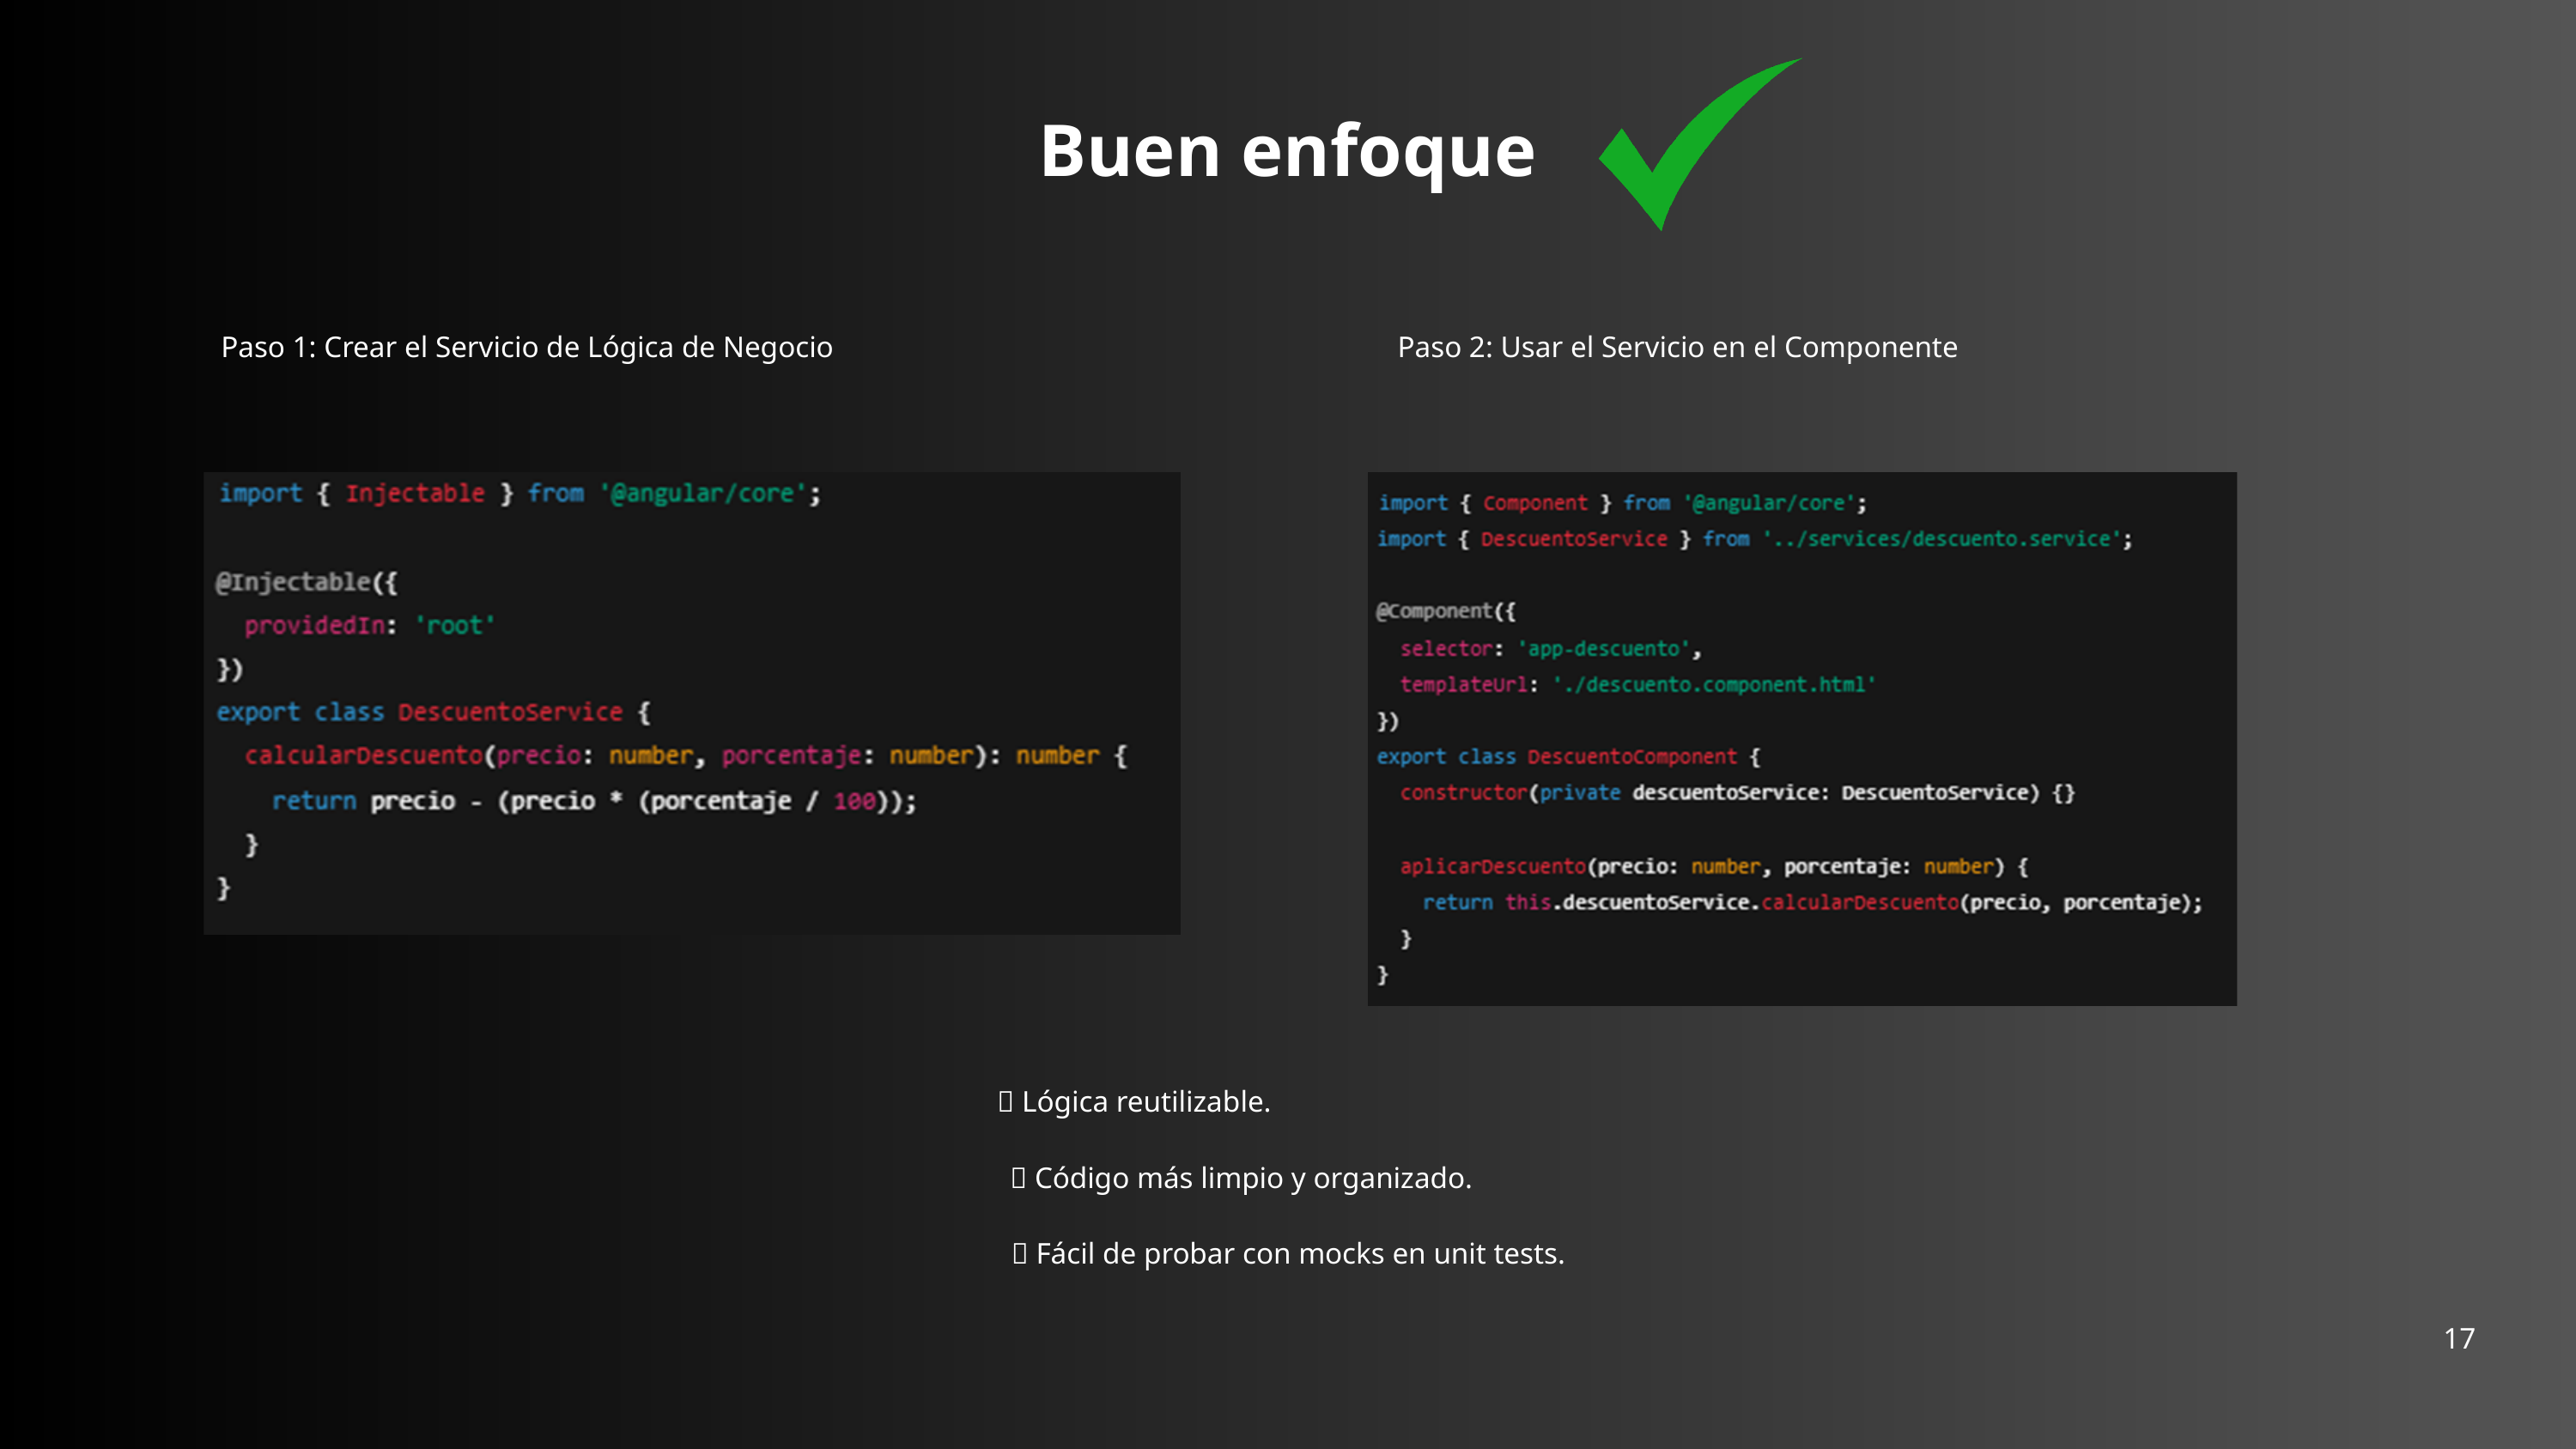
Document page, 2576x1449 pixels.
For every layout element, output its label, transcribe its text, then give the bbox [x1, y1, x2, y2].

text_box ✅ Lógica reutilizable. [980, 1077, 1290, 1118]
text_box [204, 472, 1181, 936]
text_box Paso 1: Crear el Servicio de Lógica de Negocio [204, 323, 852, 364]
text_box Paso 2: Usar el Servicio en el Componente [1380, 323, 1977, 364]
text_box ✅ Fácil de probar con mocks en unit tests. [981, 1229, 1596, 1270]
text_box [1368, 472, 2238, 1006]
text_box 17 [2443, 1314, 2476, 1355]
text_box Buen enfoque [1038, 90, 1538, 191]
text_box [1598, 58, 1803, 232]
text_box ✅ Código más limpio y organizado. [981, 1154, 1502, 1194]
